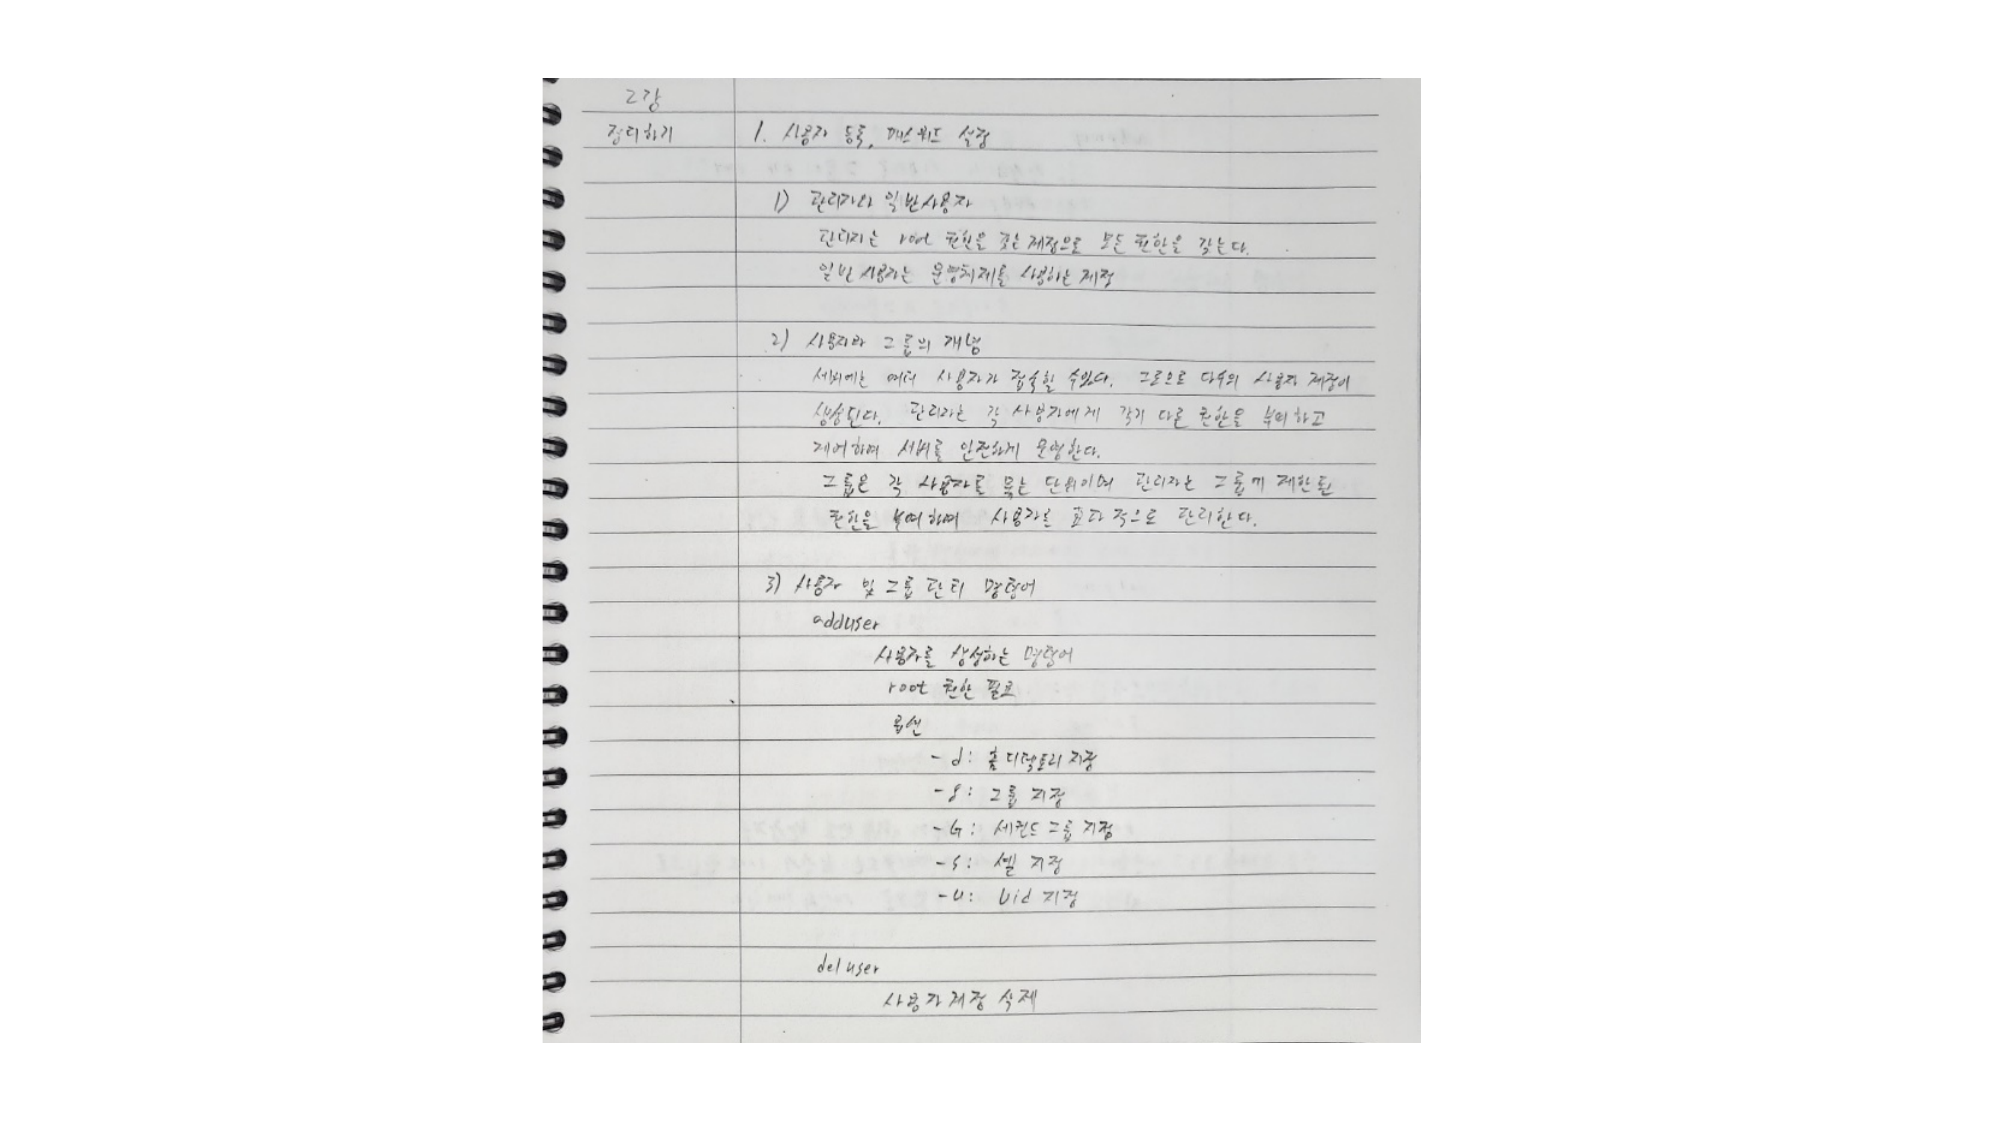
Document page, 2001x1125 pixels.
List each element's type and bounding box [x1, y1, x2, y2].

list [542, 78, 1421, 1043]
